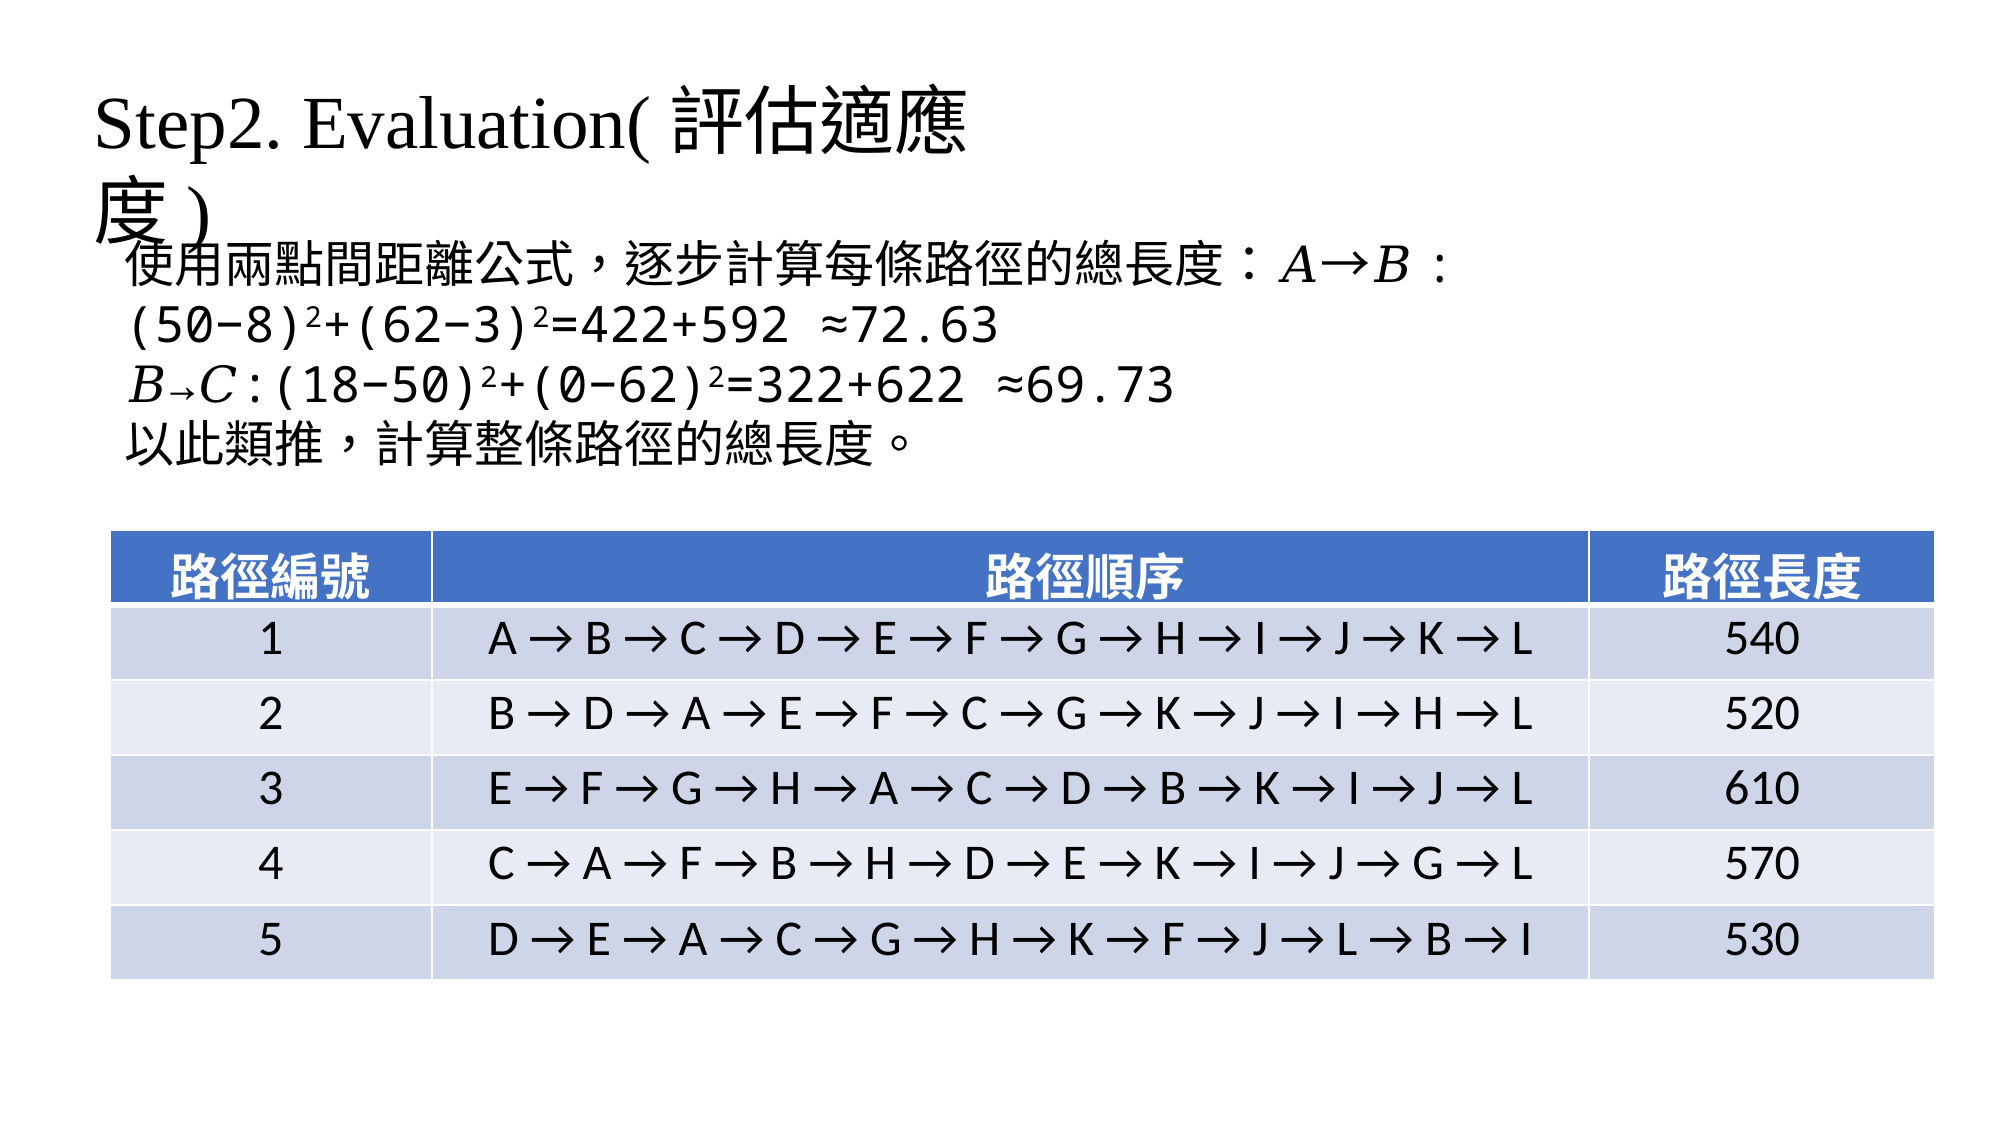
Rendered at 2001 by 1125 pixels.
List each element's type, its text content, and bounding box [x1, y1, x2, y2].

table_cell 4 [111, 831, 431, 904]
table_cell 540 [1590, 608, 1934, 679]
table_cell 3 [111, 756, 431, 829]
table_cell 530 [1590, 906, 1934, 979]
table_header 路徑長度 [1590, 531, 1934, 602]
table_header 路徑編號 [111, 531, 431, 602]
table_cell 2 [111, 681, 431, 754]
table_cell B → D → A → E → F → C → G → K → J → I → H → L [433, 681, 1588, 754]
table_header 路徑順序 [433, 531, 1588, 602]
table_cell C → A → F → B → H → D → E → K → I → J → G → L [433, 831, 1588, 904]
table_cell 1 [111, 608, 431, 679]
table_cell 570 [1590, 831, 1934, 904]
table_cell E → F → G → H → A → C → D → B → K → I → J → L [433, 756, 1588, 829]
table_cell 520 [1590, 681, 1934, 754]
table_cell D → E → A → C → G → H → K → F → J → L → B → I [433, 906, 1588, 979]
text_box Step2. Evaluation(評估適應度) [79, 66, 1080, 261]
text_box 使用兩點間距離公式，逐步計算每條路徑的總長度：𝐴→𝐵:(50−8)2+(62−3)2=422+592 ≈72.63 𝐵→𝐶:(18−50)2+(0−62)2=322+622 ≈69.73 以此類推，計算整條路徑的總長度。 [109, 224, 1724, 529]
table_cell A → B → C → D → E → F → G → H → I → J → K → L [433, 608, 1588, 679]
table_cell 610 [1590, 756, 1934, 829]
table_cell 5 [111, 906, 431, 979]
